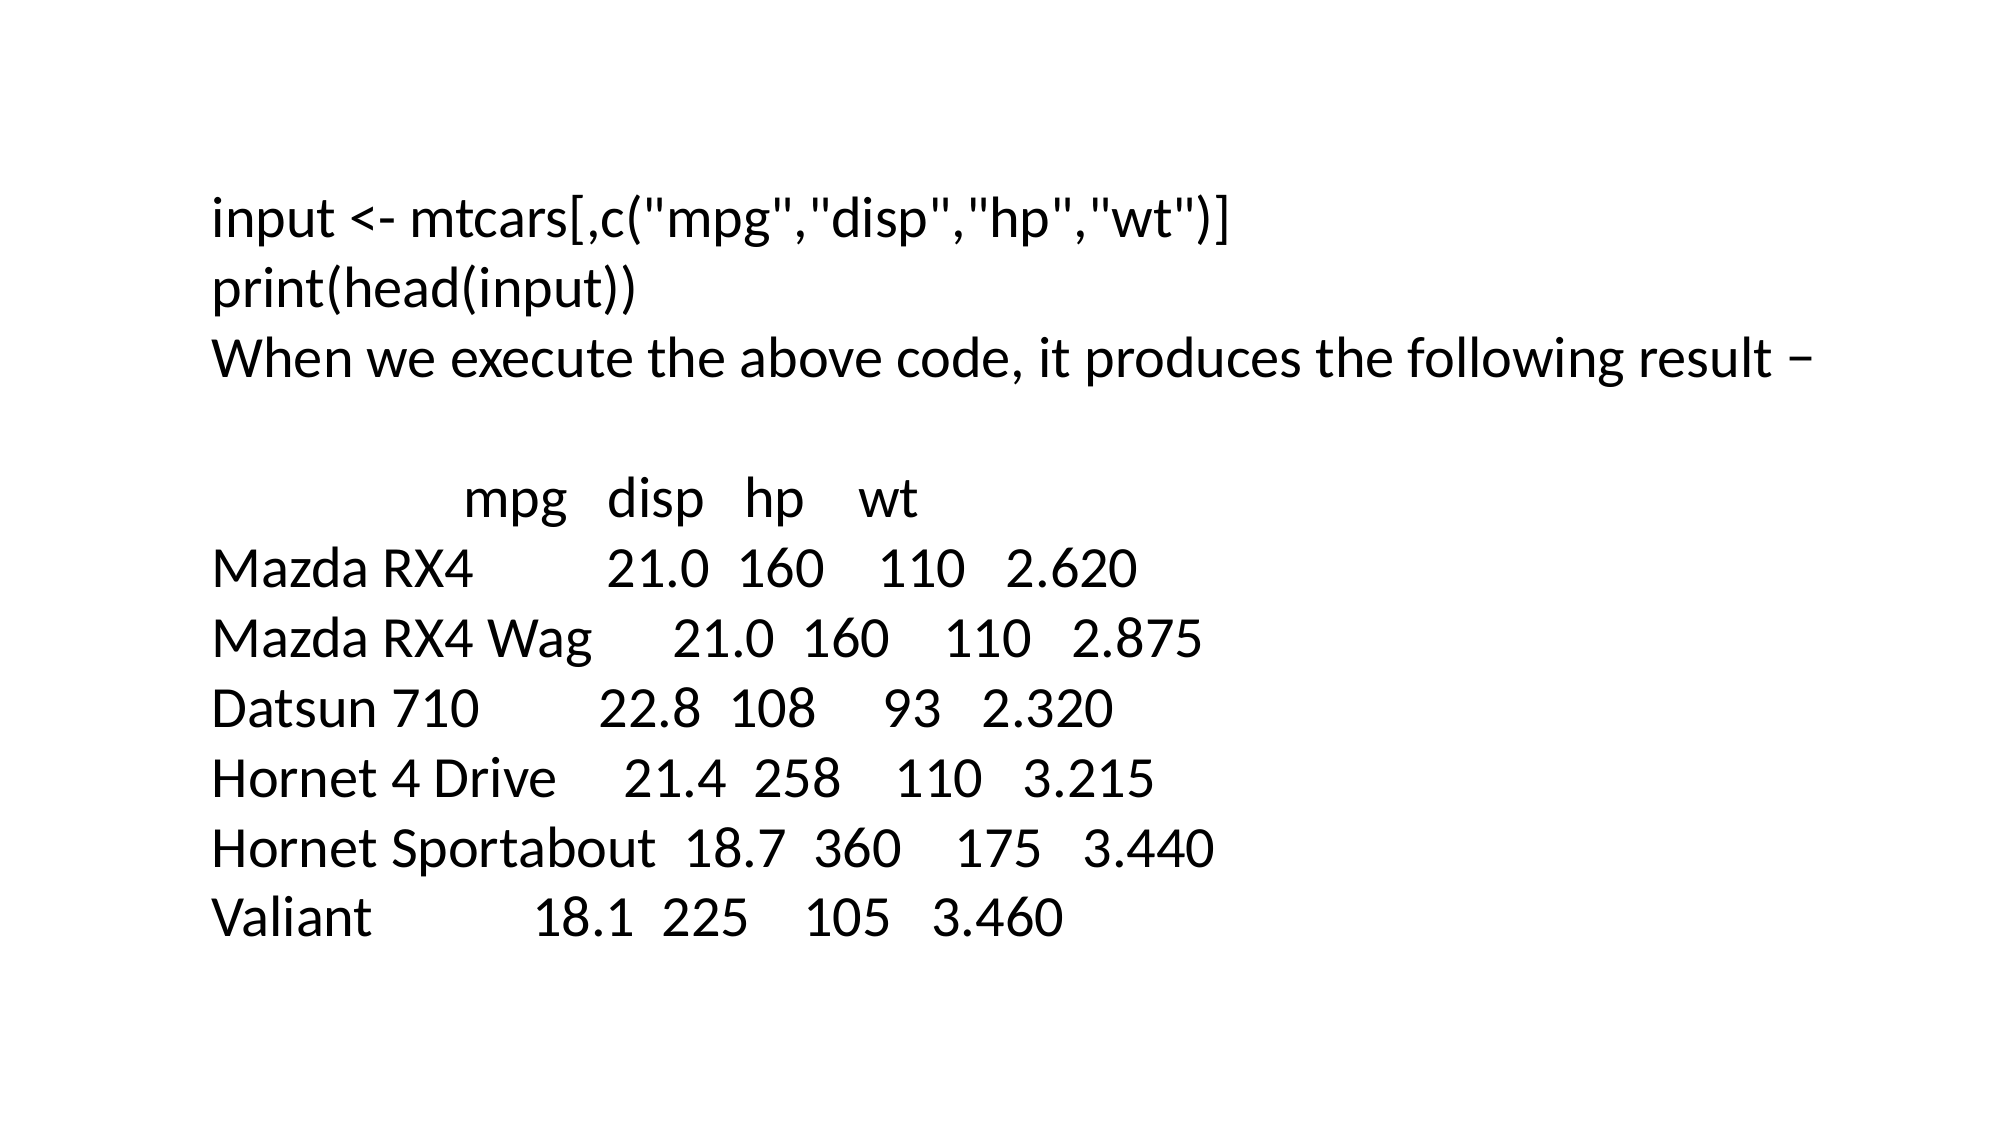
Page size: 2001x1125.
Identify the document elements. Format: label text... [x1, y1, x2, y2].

text_box input <- mtcars[,c("mpg","disp","hp","wt")] print(head(input)) When we execute the above code, it produces the following result − mpg disp hp wt Mazda RX4 21.0 160 110 2.620 Mazda RX4 Wag 21.0 160 110 2.875 Datsun 710 22.8 108 93 2.320 Hornet 4 Drive 21.4 258 110 3.215 Hornet Sportabout 18.7 360 175 3.440 Valiant 18.1 225 105 3.460 [197, 171, 1920, 956]
